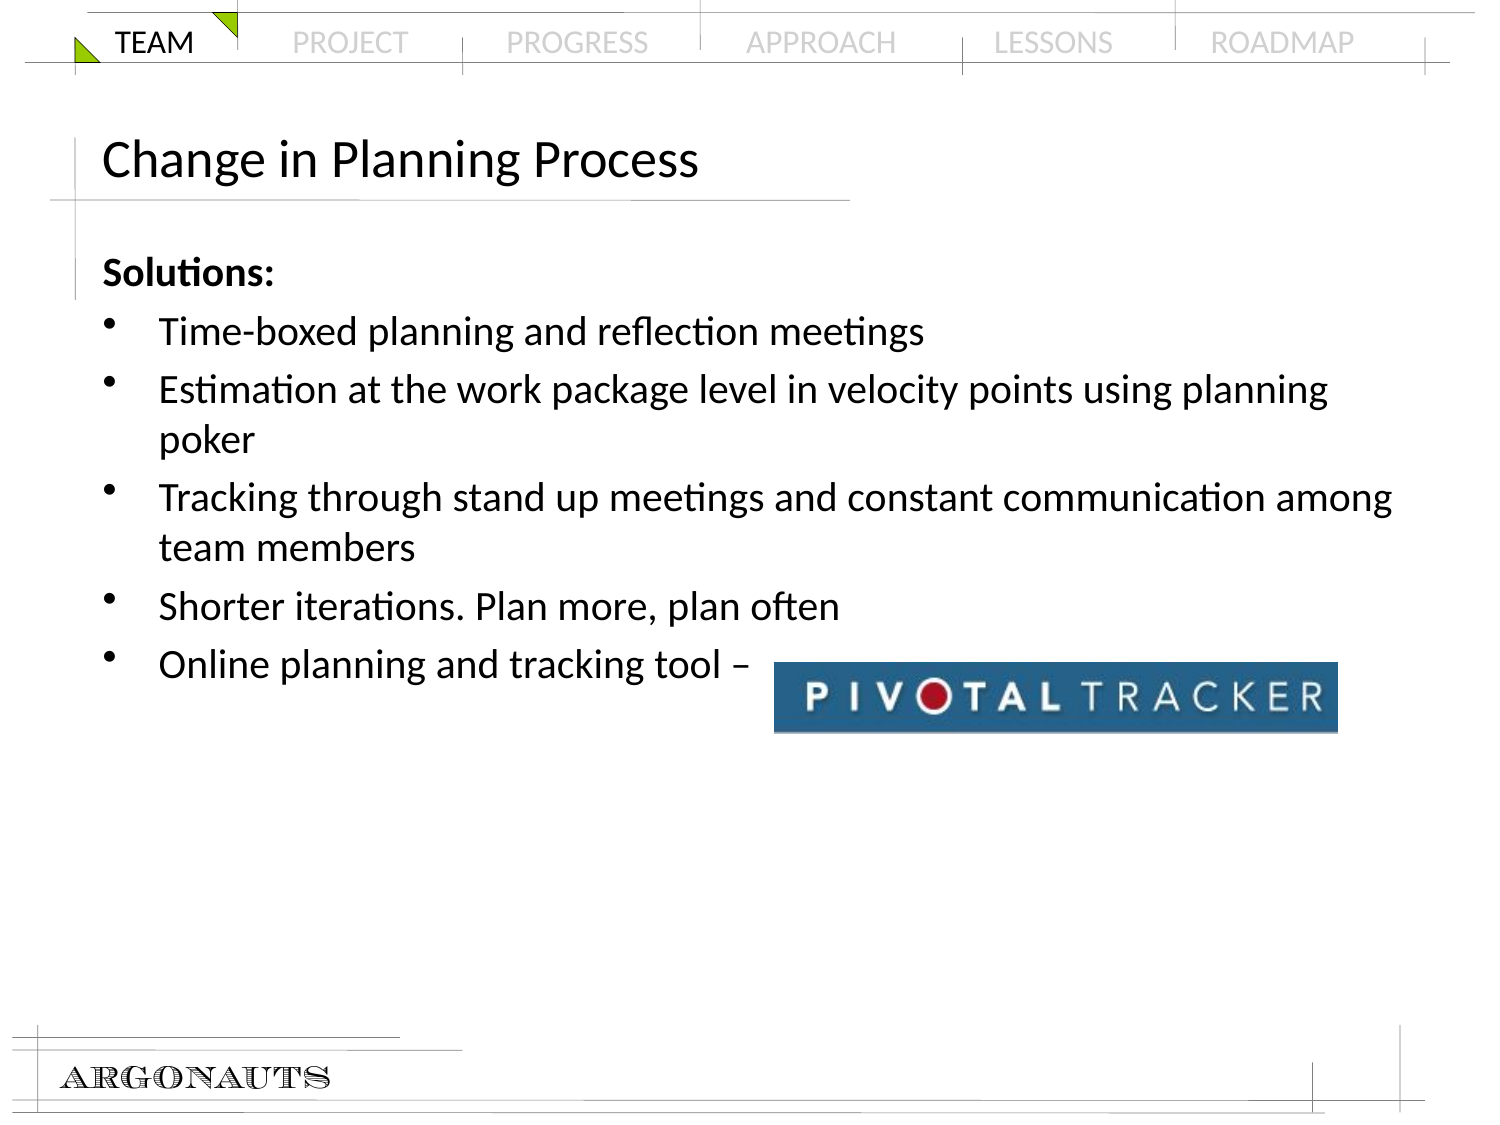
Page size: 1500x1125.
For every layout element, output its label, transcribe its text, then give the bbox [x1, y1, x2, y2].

picture [50, 1055, 350, 1099]
picture [774, 662, 1338, 735]
list Solutions: Time-boxed planning and reflection meetings Estimation at the work package level in velocity points using planning poker Tracking through stand up meetings and constant communication among team members Shorter iterations. Plan more, plan often Online planning and tracking tool – [87, 237, 1413, 950]
title Change in Planning Process [87, 112, 1413, 200]
